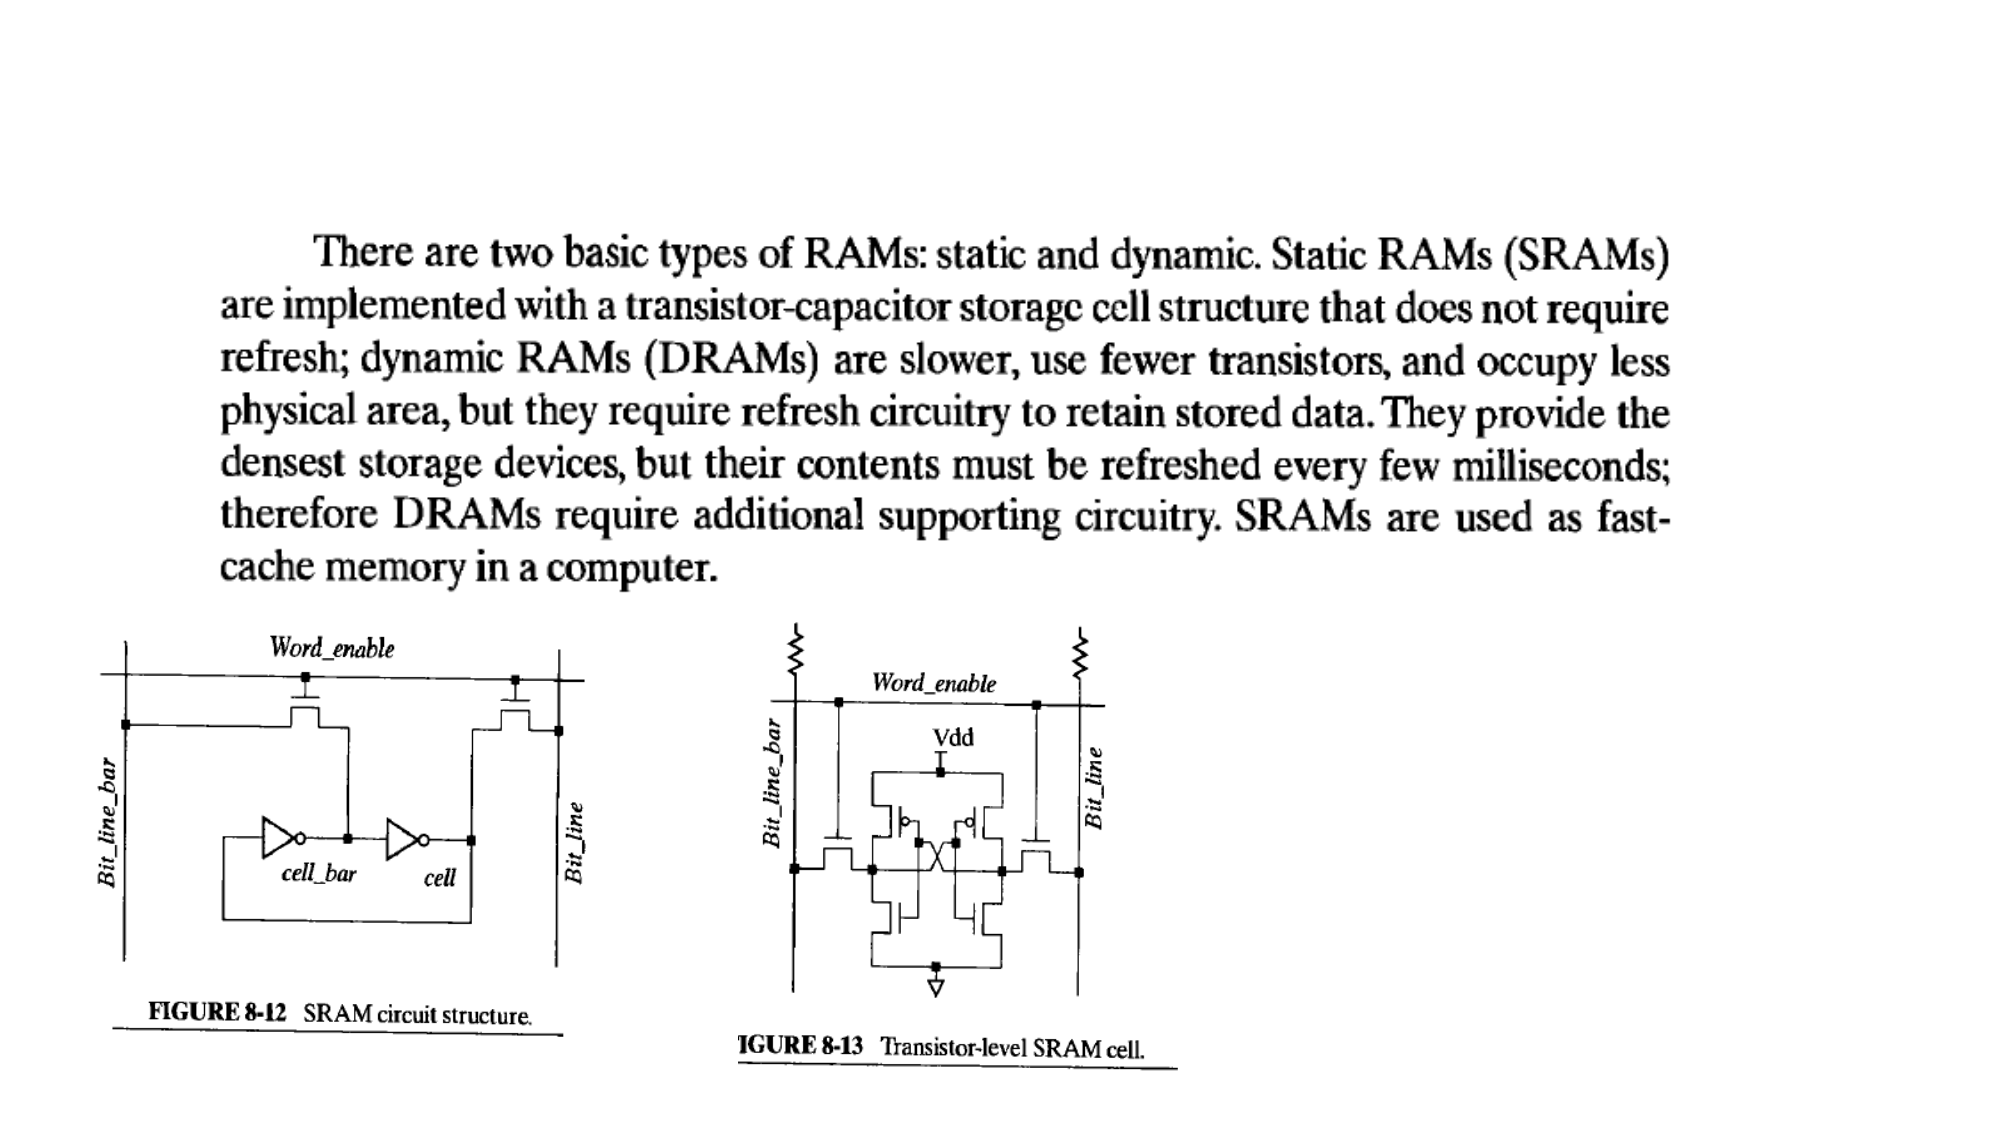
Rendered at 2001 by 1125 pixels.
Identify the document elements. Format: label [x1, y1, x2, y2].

picture [209, 229, 1713, 595]
picture [738, 601, 1183, 1083]
picture [65, 617, 626, 1067]
